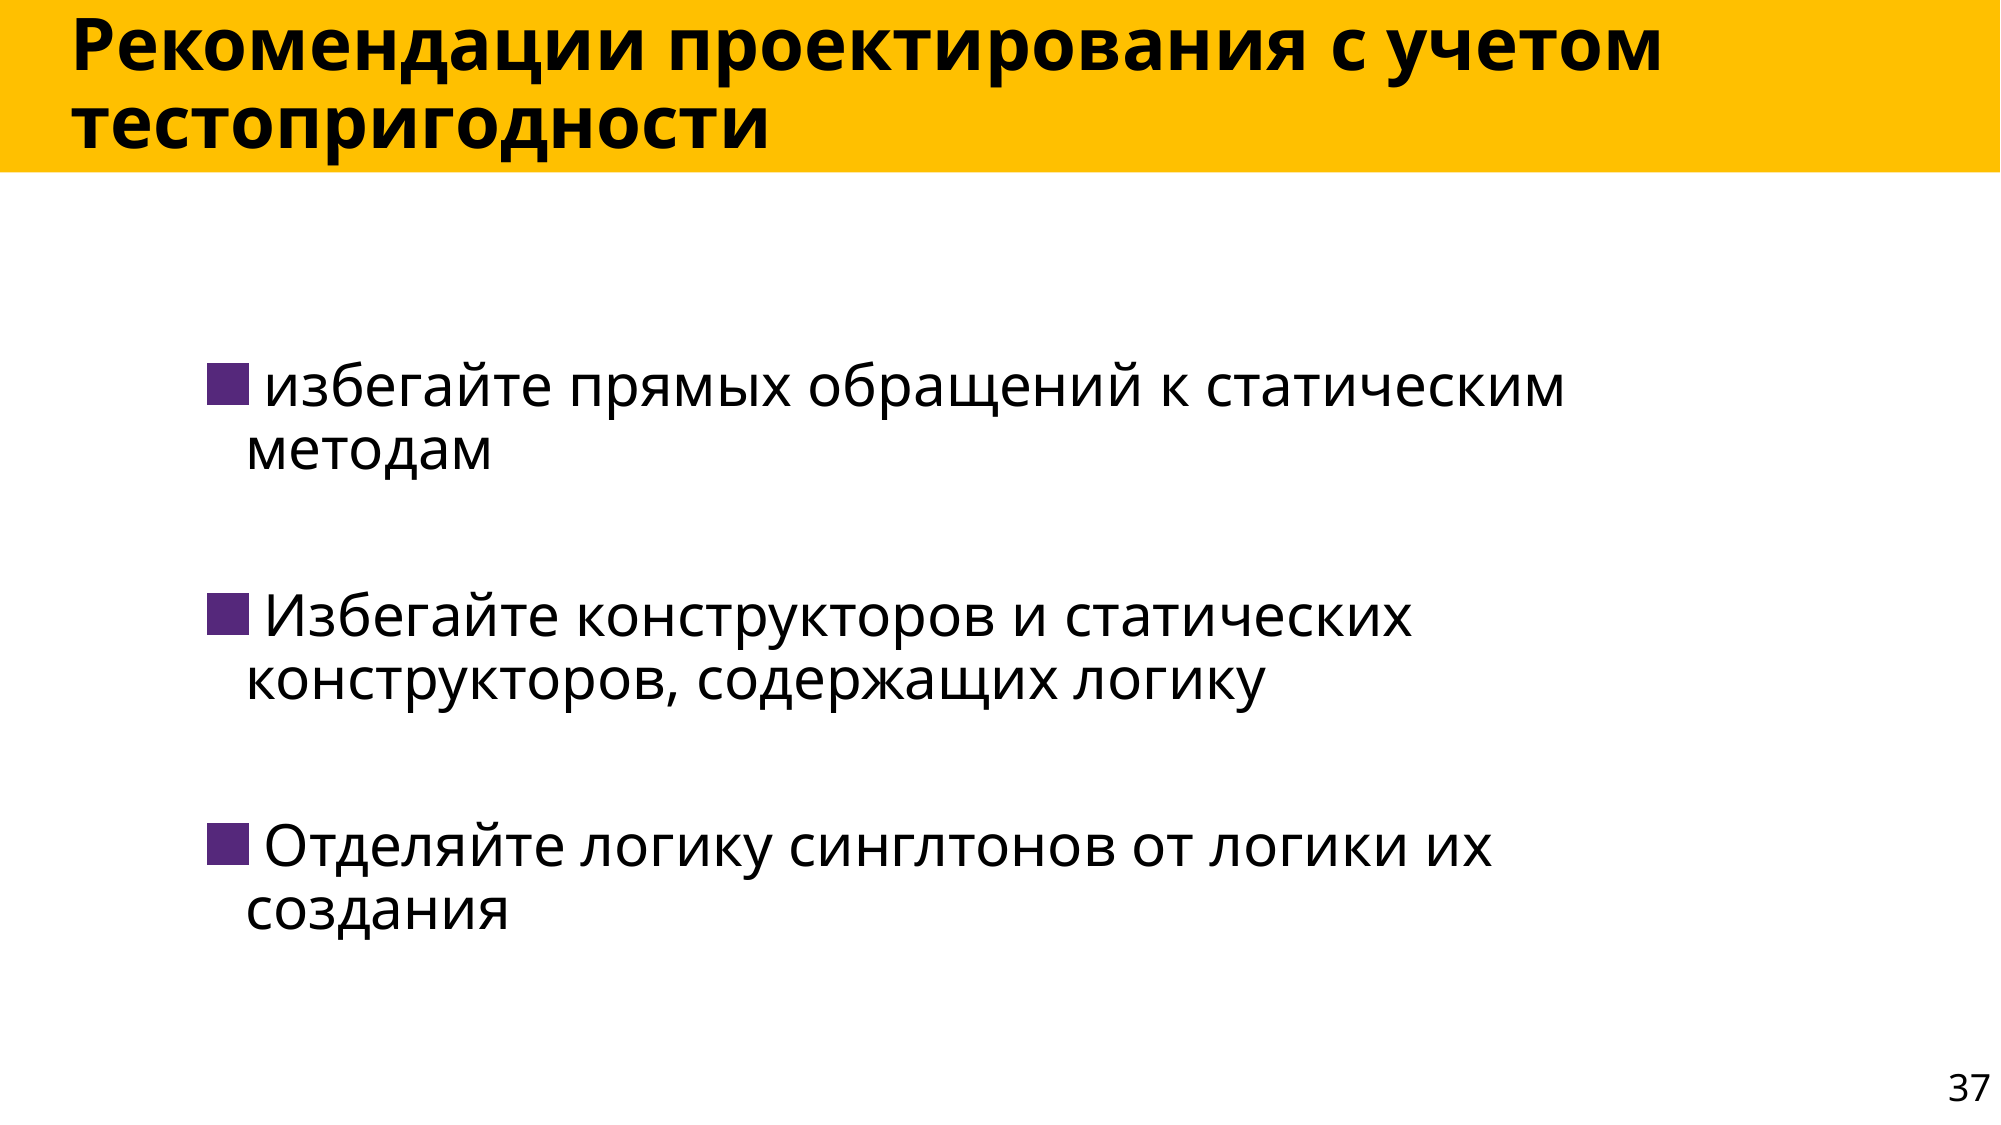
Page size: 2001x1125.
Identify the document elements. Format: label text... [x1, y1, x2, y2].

picture [207, 593, 249, 635]
title Рекомендации проектирования с учетом тестопригодности [0, 0, 2000, 173]
text_box 37 [1933, 1056, 2000, 1117]
picture [207, 363, 249, 405]
picture [207, 823, 249, 865]
list избегайте прямых обращений к статическим методам Избегайте конструкторов и статических конструкторов, содержащих логику Отделяйте логику синглтонов от логики их создания [192, 348, 1627, 1118]
